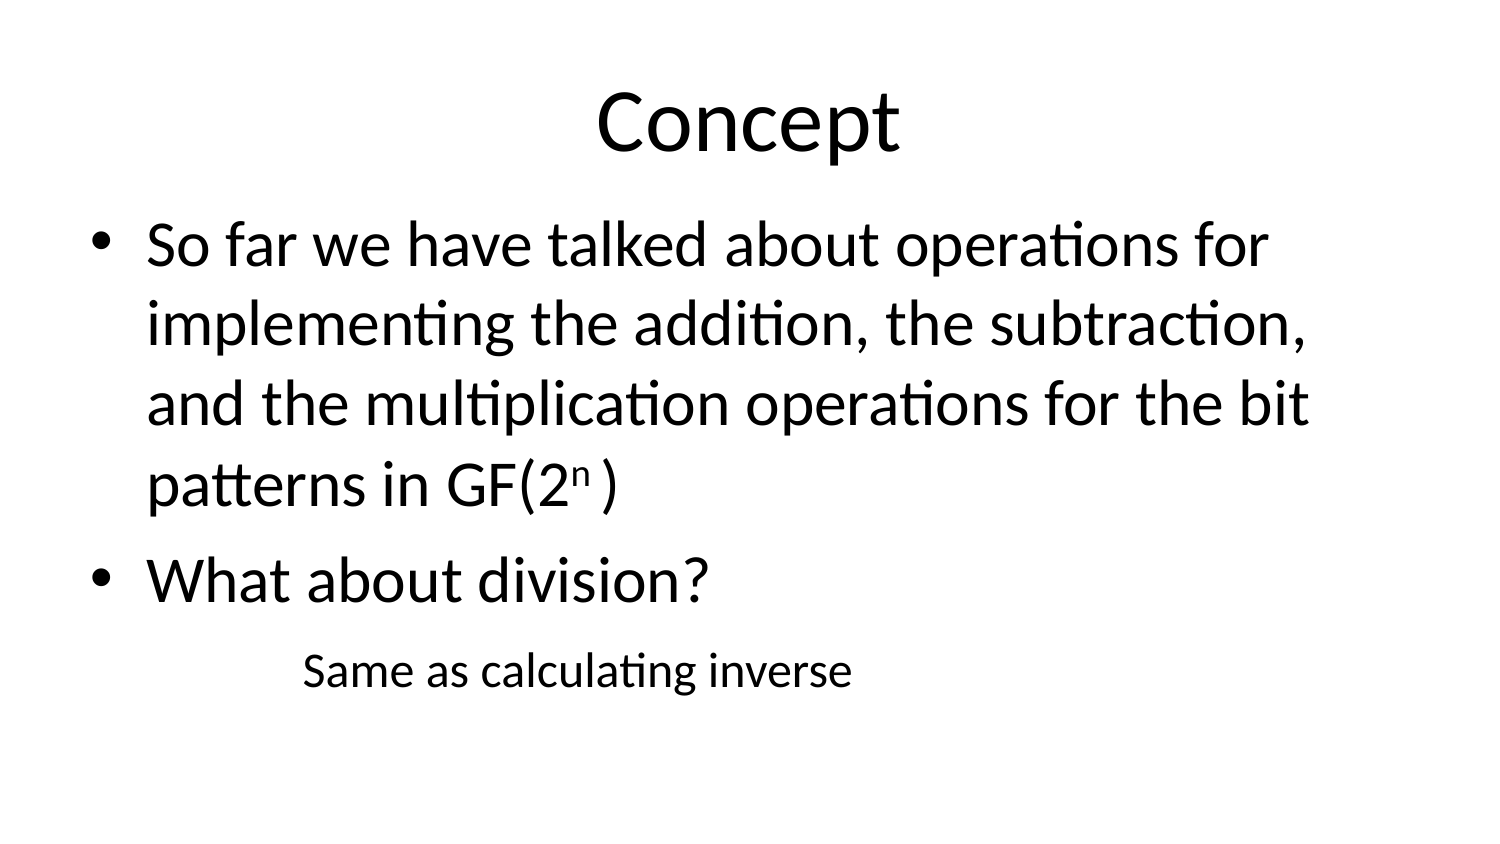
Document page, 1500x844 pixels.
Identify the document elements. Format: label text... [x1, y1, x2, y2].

title Concept [594, 57, 906, 198]
text_box So far we have talked about operations for implementing the addition, the subtraction, and the multiplication operations for the bit patterns in GF(2n ) What about division? Same as calculating inverse [83, 198, 1344, 698]
